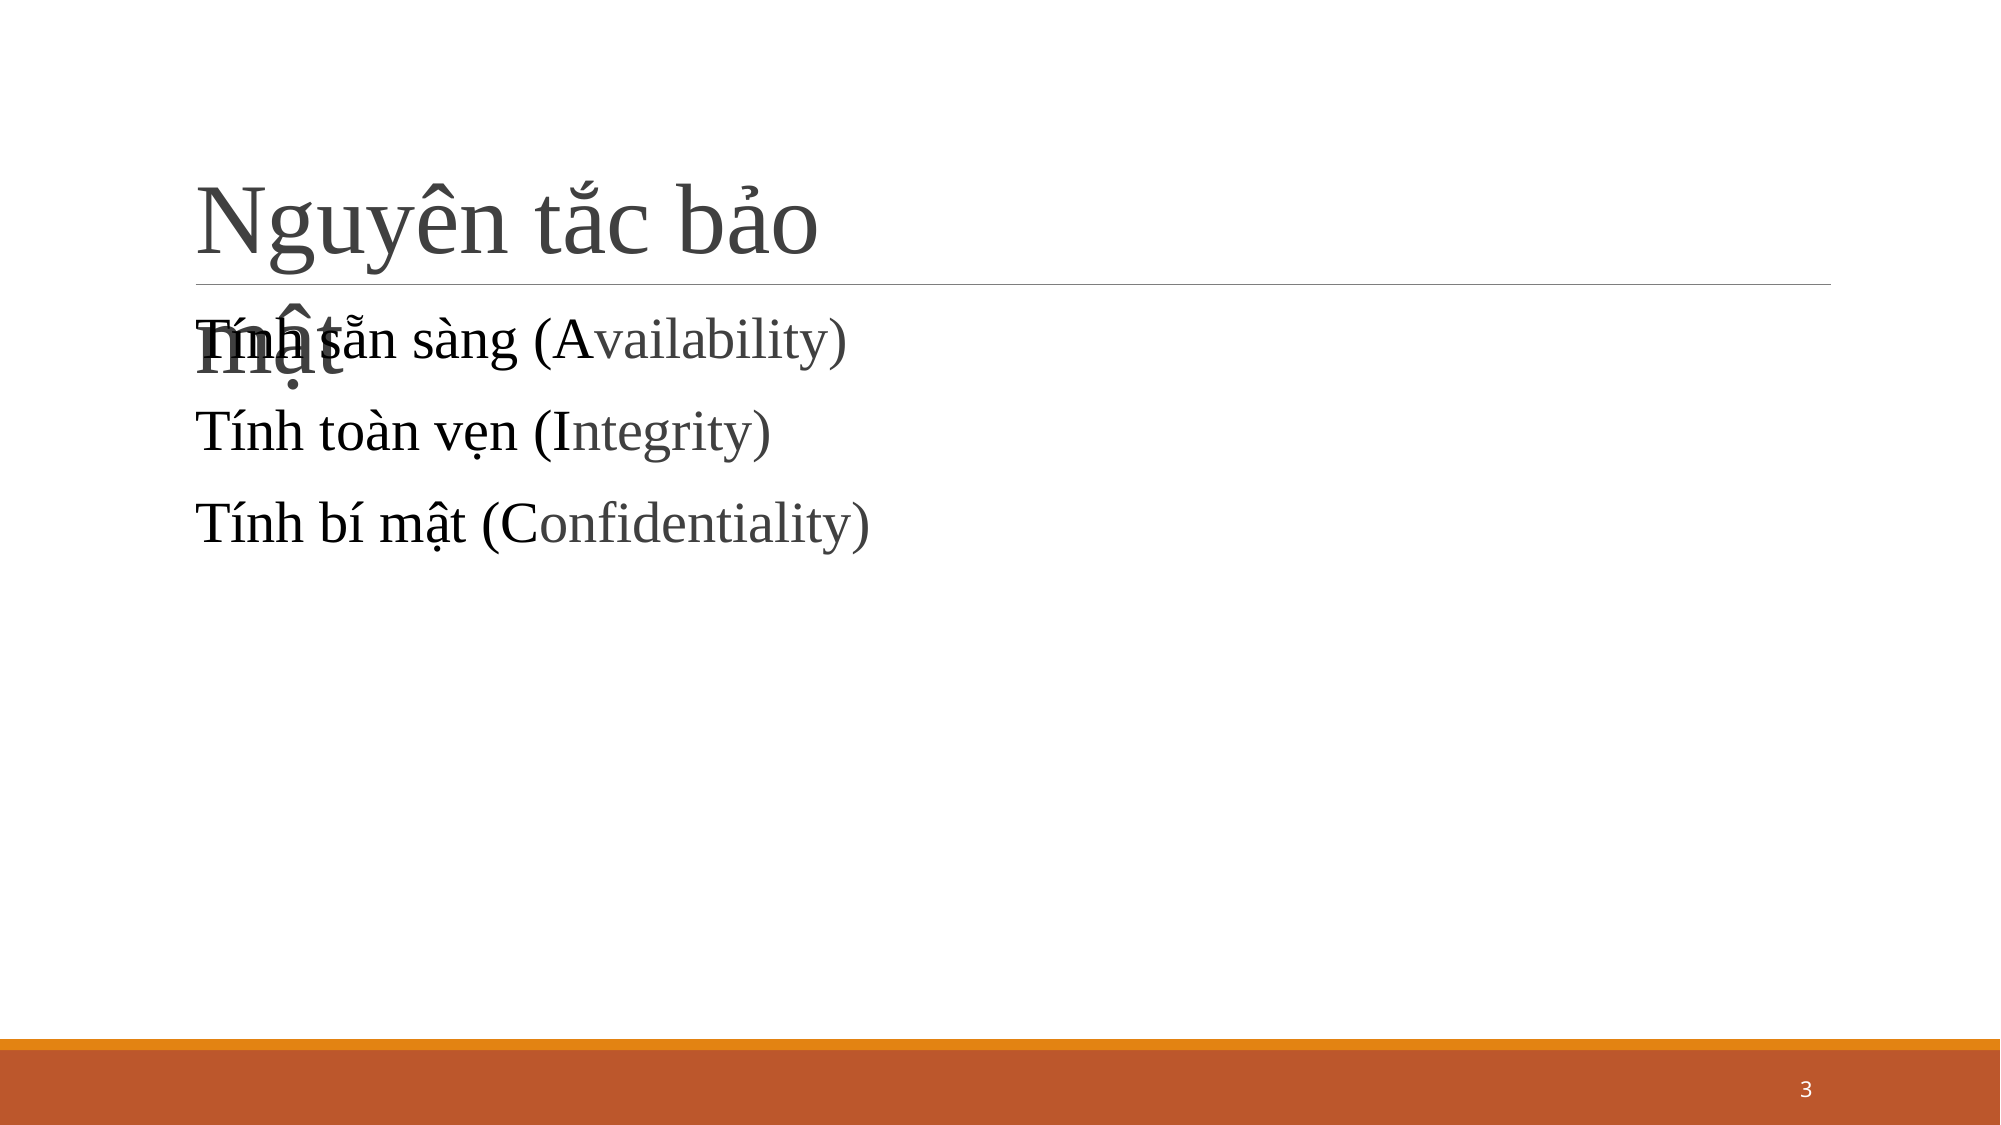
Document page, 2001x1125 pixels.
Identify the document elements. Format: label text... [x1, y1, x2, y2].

slide_number 10 [1793, 1075, 1833, 1125]
text_box Tính sẵn sàng (Availability) Tính toàn vẹn (Integrity) Tính bí mật (Confidentiality) [192, 276, 876, 554]
title Nguyên tắc bảo mật [192, 151, 982, 394]
